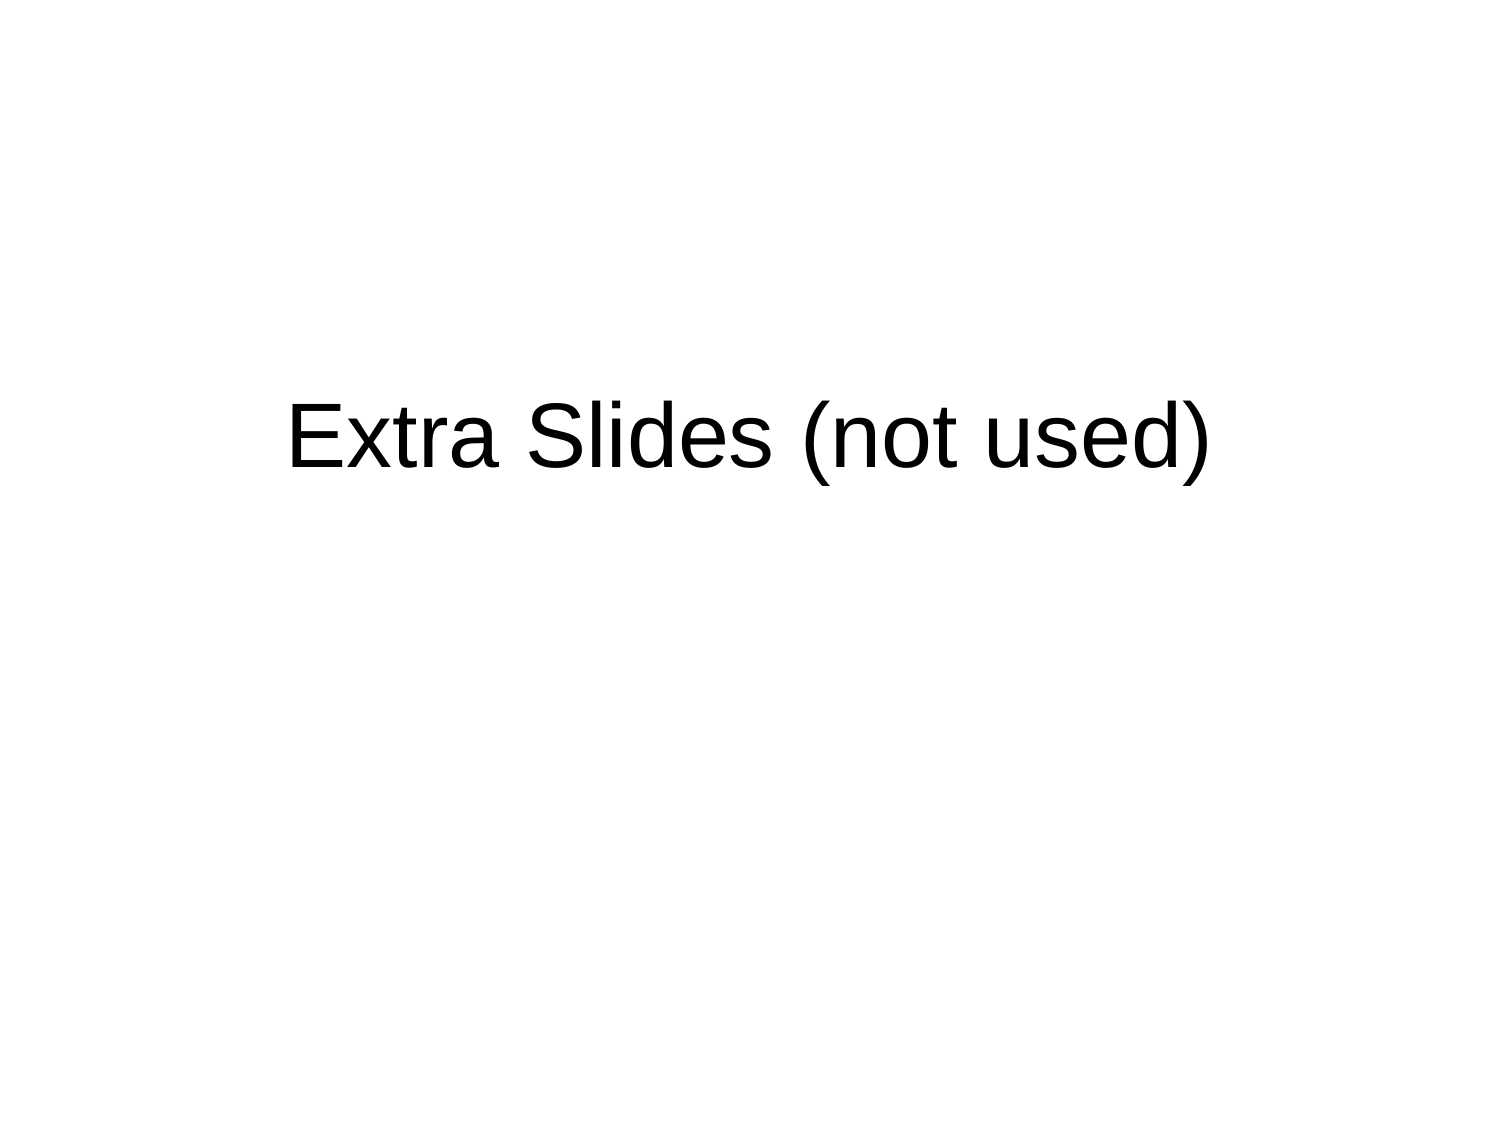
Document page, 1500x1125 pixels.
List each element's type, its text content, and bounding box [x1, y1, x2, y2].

title Extra Slides (not used) [74, 337, 1426, 526]
